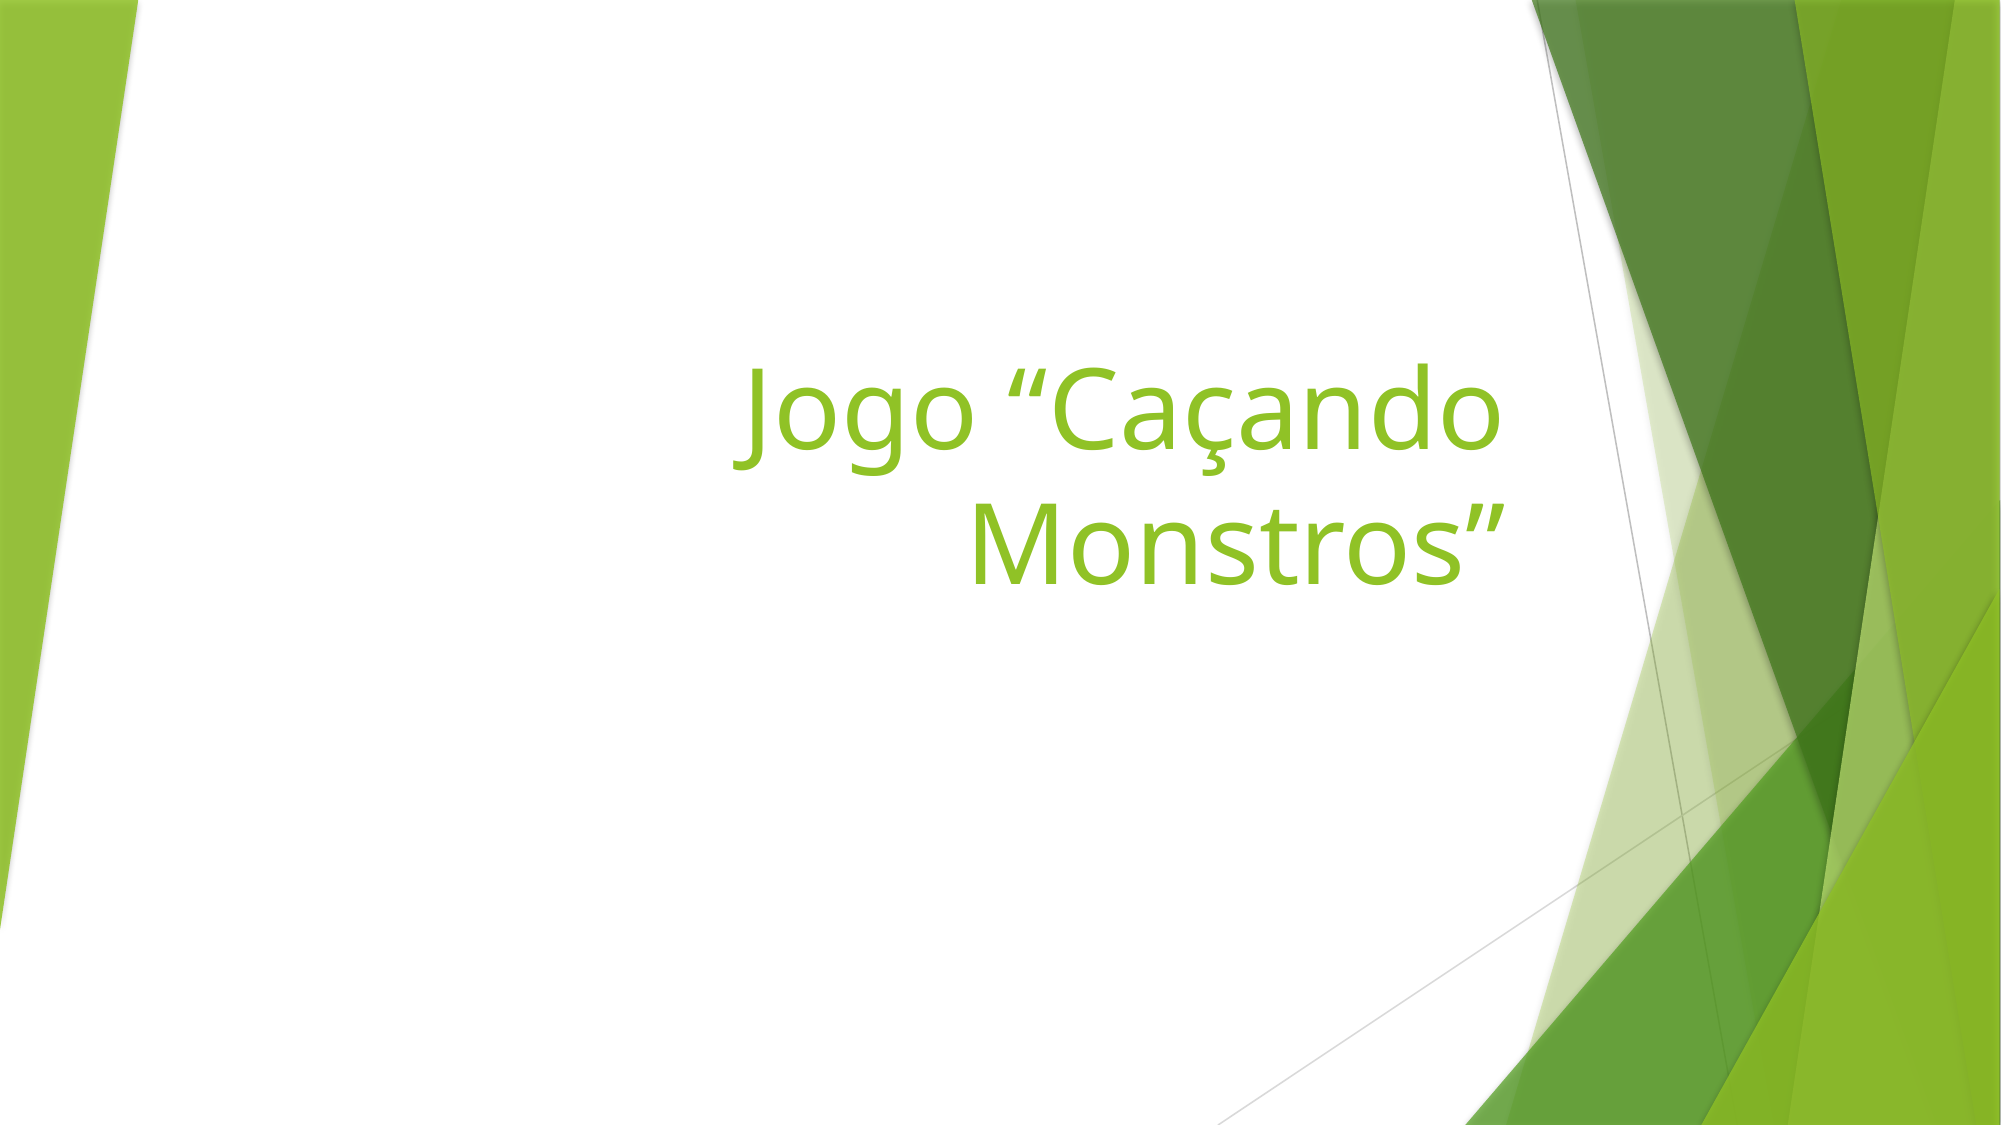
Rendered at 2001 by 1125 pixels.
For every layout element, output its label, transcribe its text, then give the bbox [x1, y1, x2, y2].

title Jogo “Caçando Monstros” [187, 344, 1522, 615]
